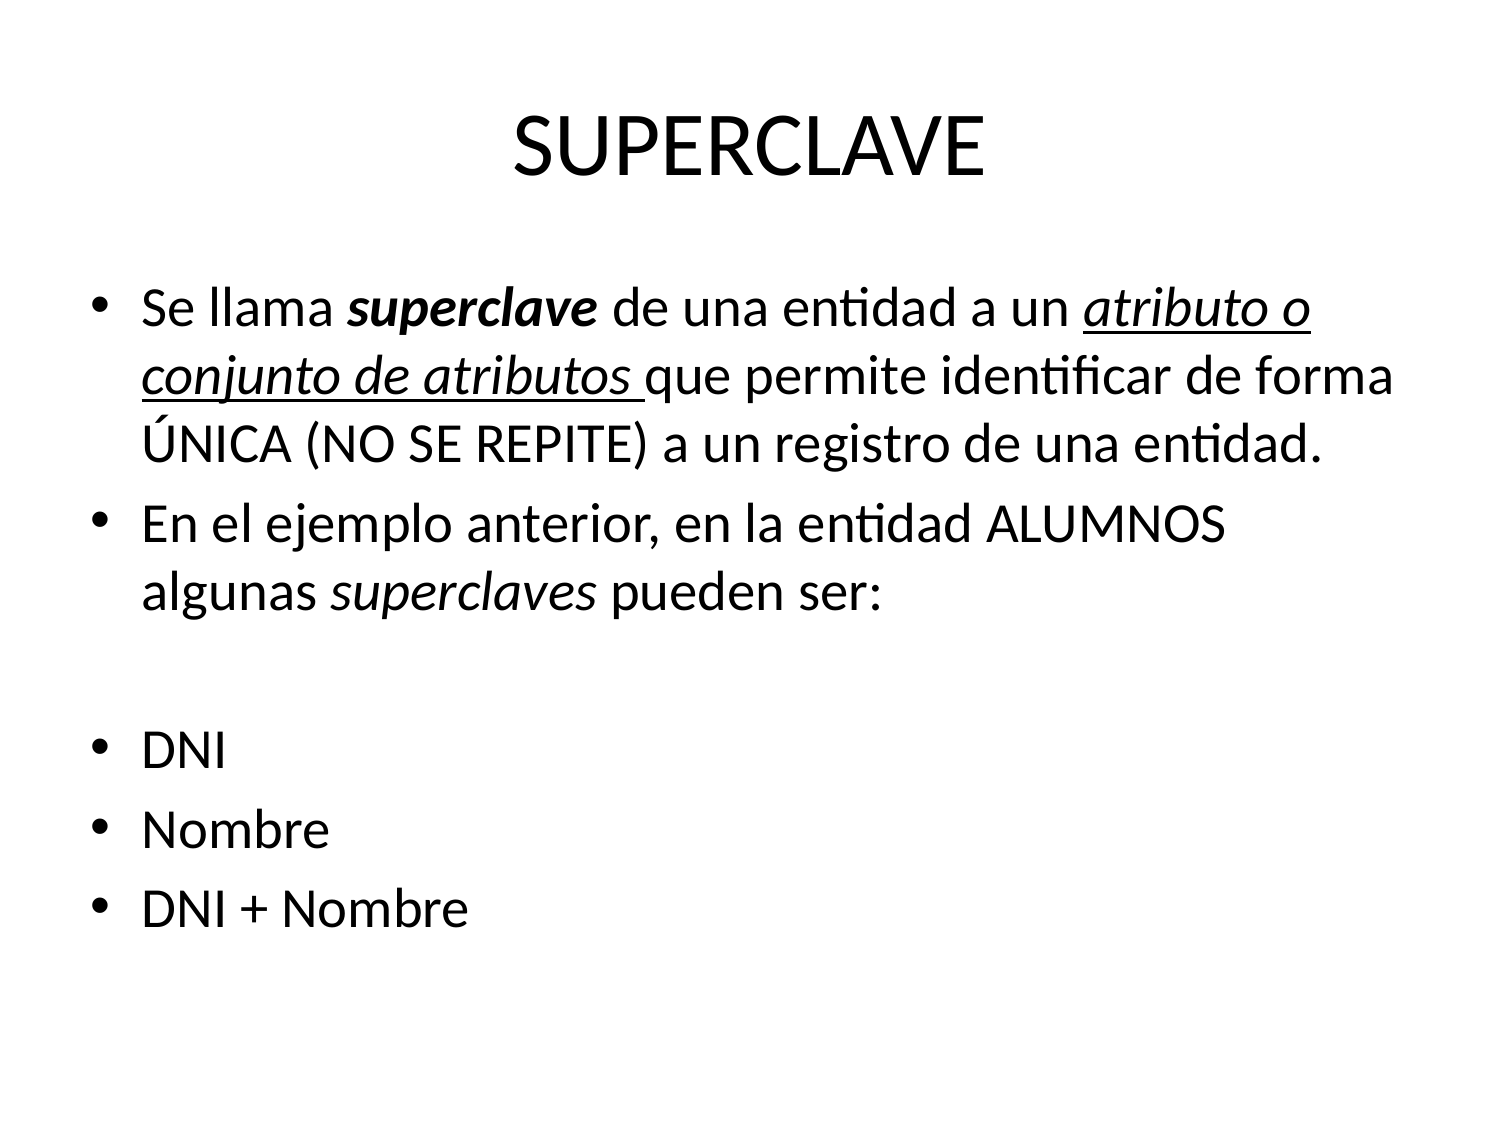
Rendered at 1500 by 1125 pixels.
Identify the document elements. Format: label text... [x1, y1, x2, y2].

list Se llama superclave de una entidad a un atributo o conjunto de atributos que permite identificar de forma ÚNICA (NO SE REPITE) a un registro de una entidad. En el ejemplo anterior, en la entidad ALUMNOS algunas superclaves pueden ser: DNI Nombre DNI + Nombre [75, 262, 1425, 1005]
title SUPERCLAVE [75, 45, 1425, 233]
